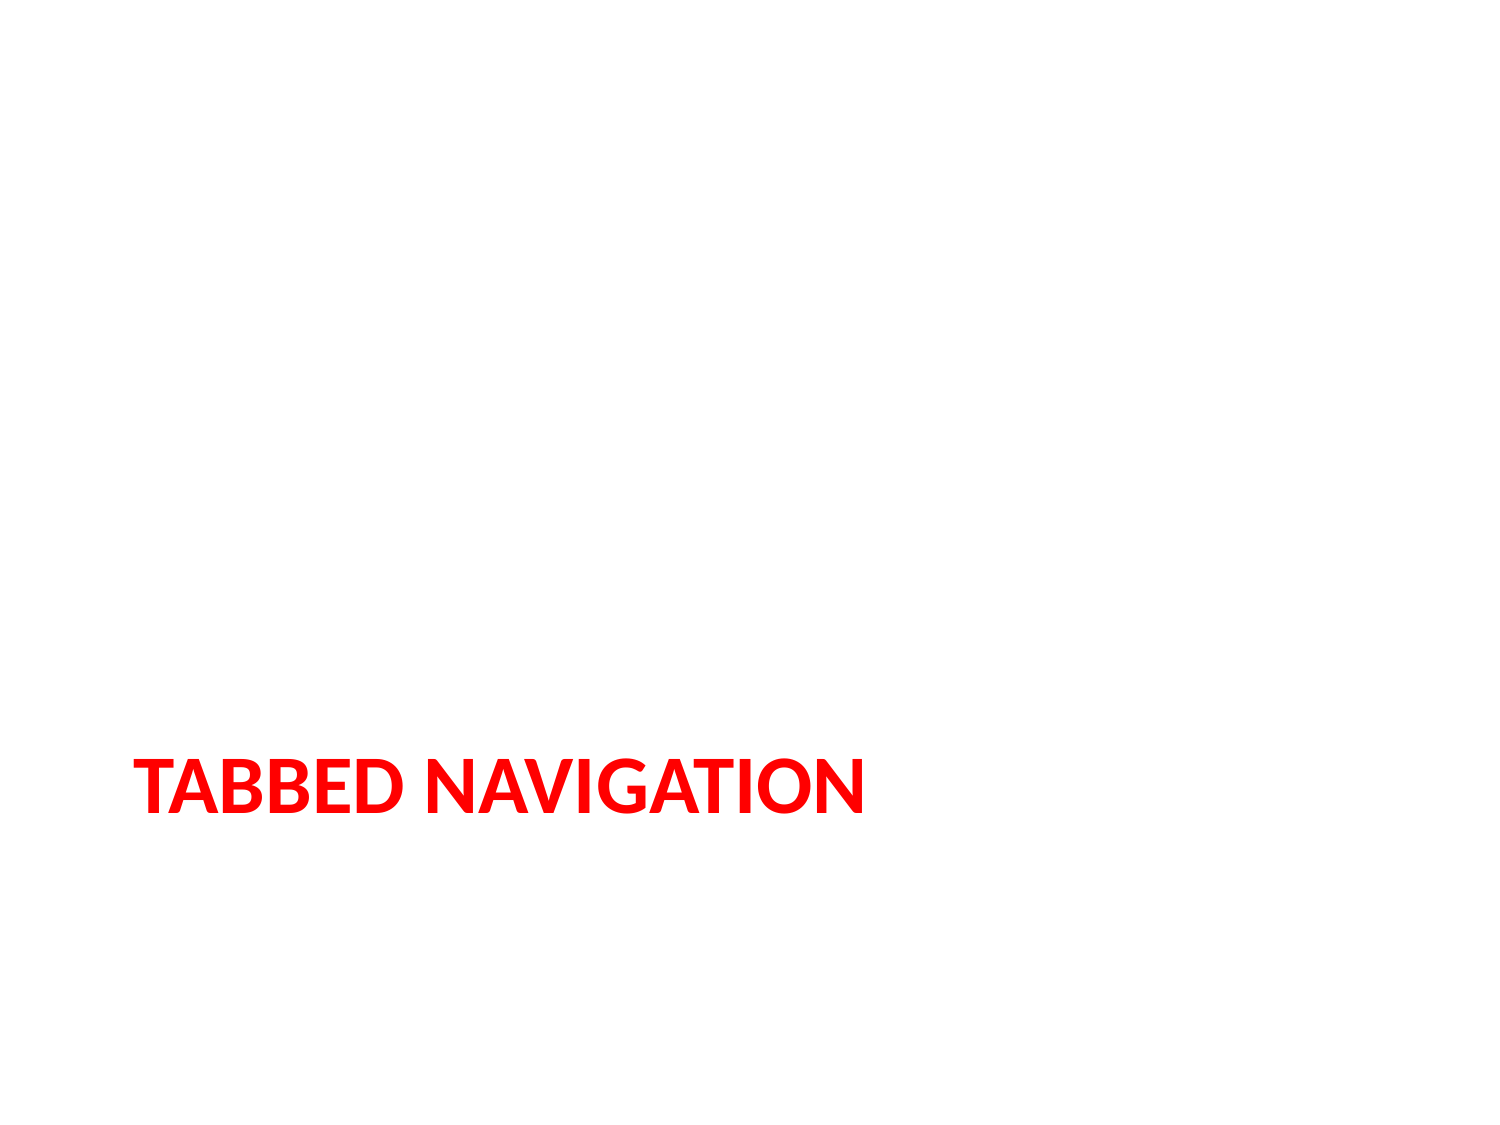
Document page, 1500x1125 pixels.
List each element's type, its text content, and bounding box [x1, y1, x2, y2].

title tabbed navigation [118, 722, 1394, 947]
